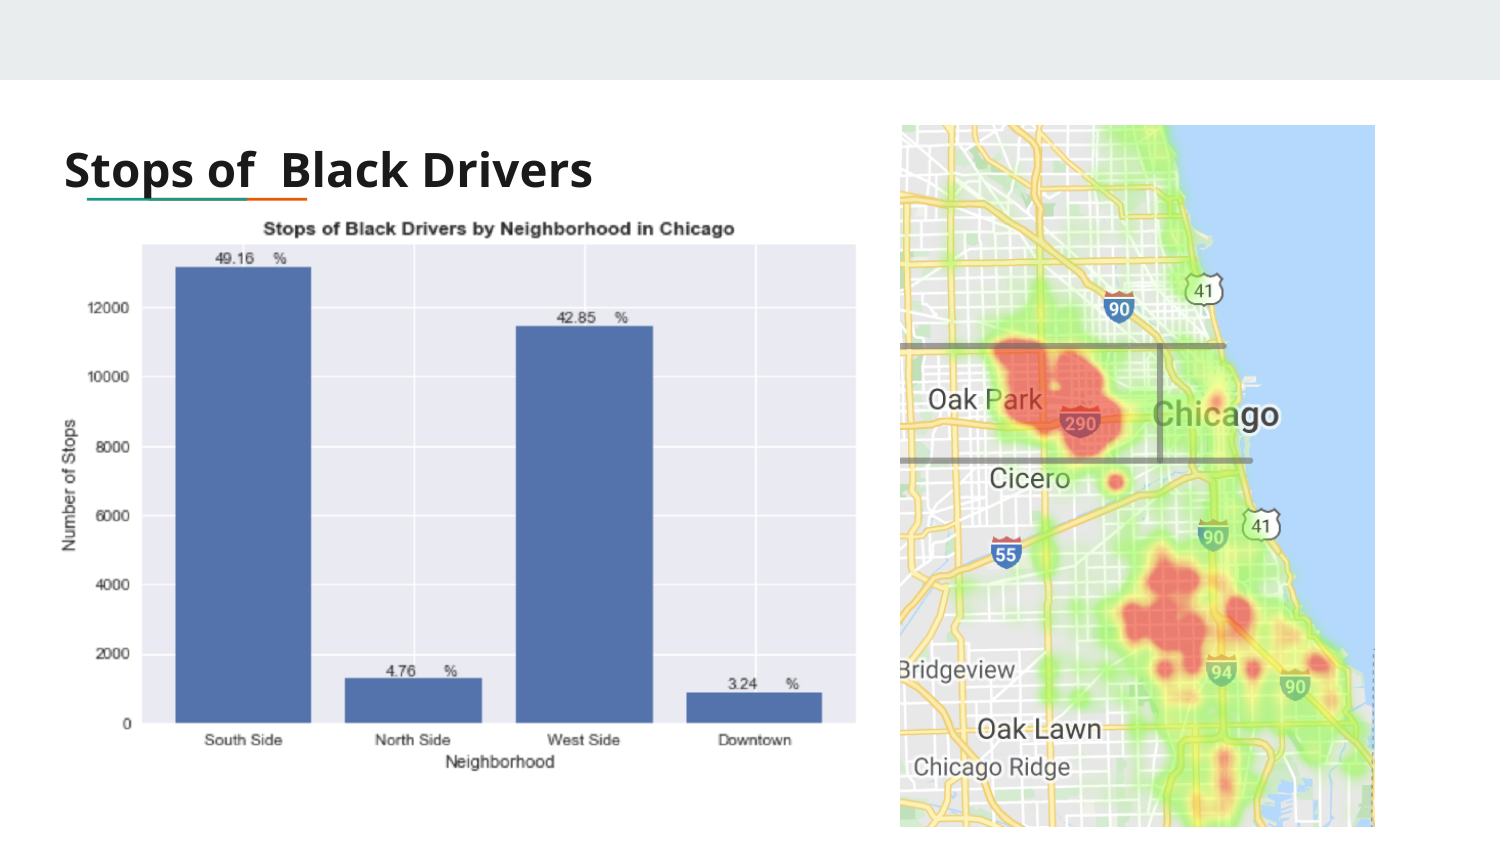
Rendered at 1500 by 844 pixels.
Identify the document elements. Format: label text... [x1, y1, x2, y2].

picture [48, 209, 892, 772]
title Stops of Black Drivers [49, 125, 897, 209]
picture [899, 124, 1375, 827]
